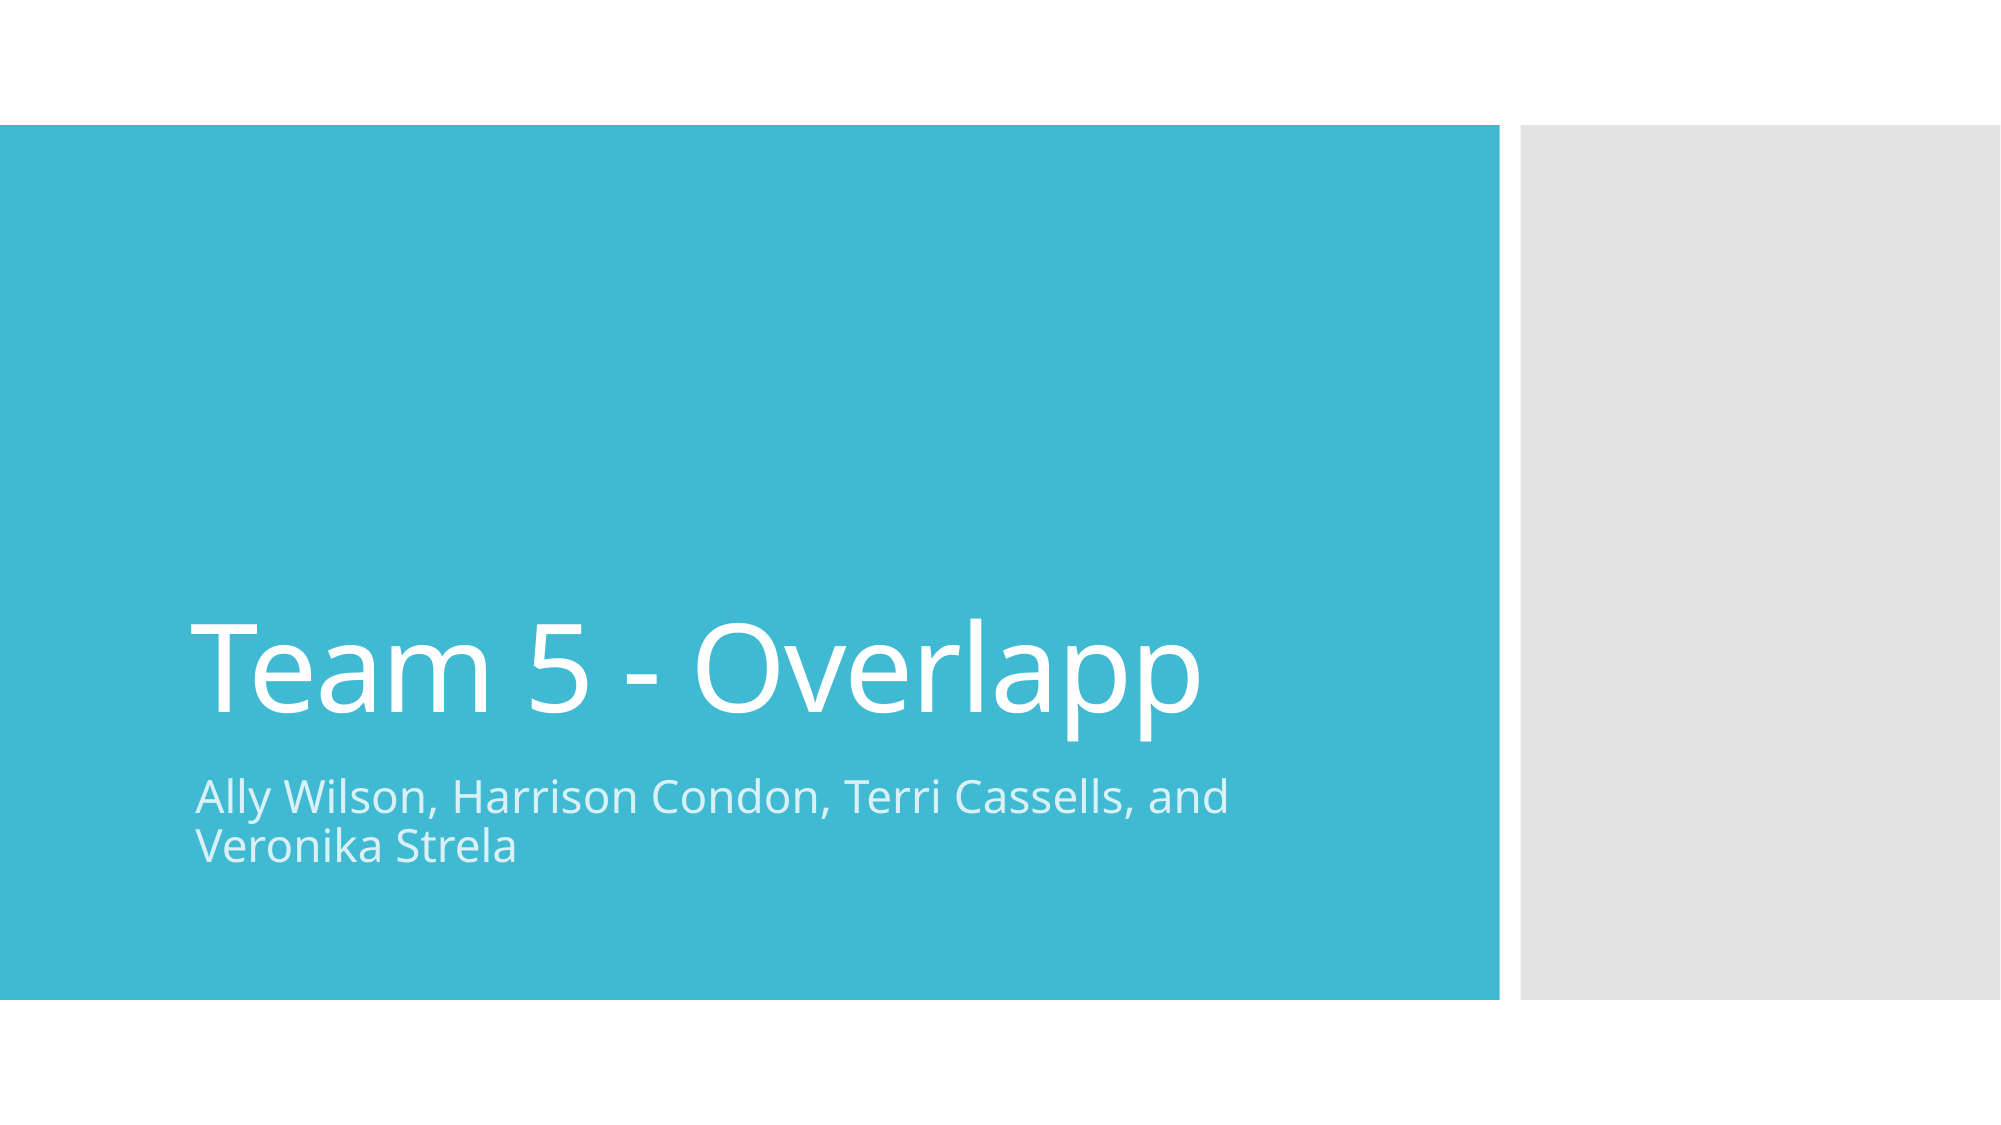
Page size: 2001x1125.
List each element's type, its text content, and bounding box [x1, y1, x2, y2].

subtitle Ally Wilson, Harrison Condon, Terri Cassells, and Veronika Strela [180, 766, 1381, 917]
title Team 5 - Overlapp [175, 213, 1376, 747]
